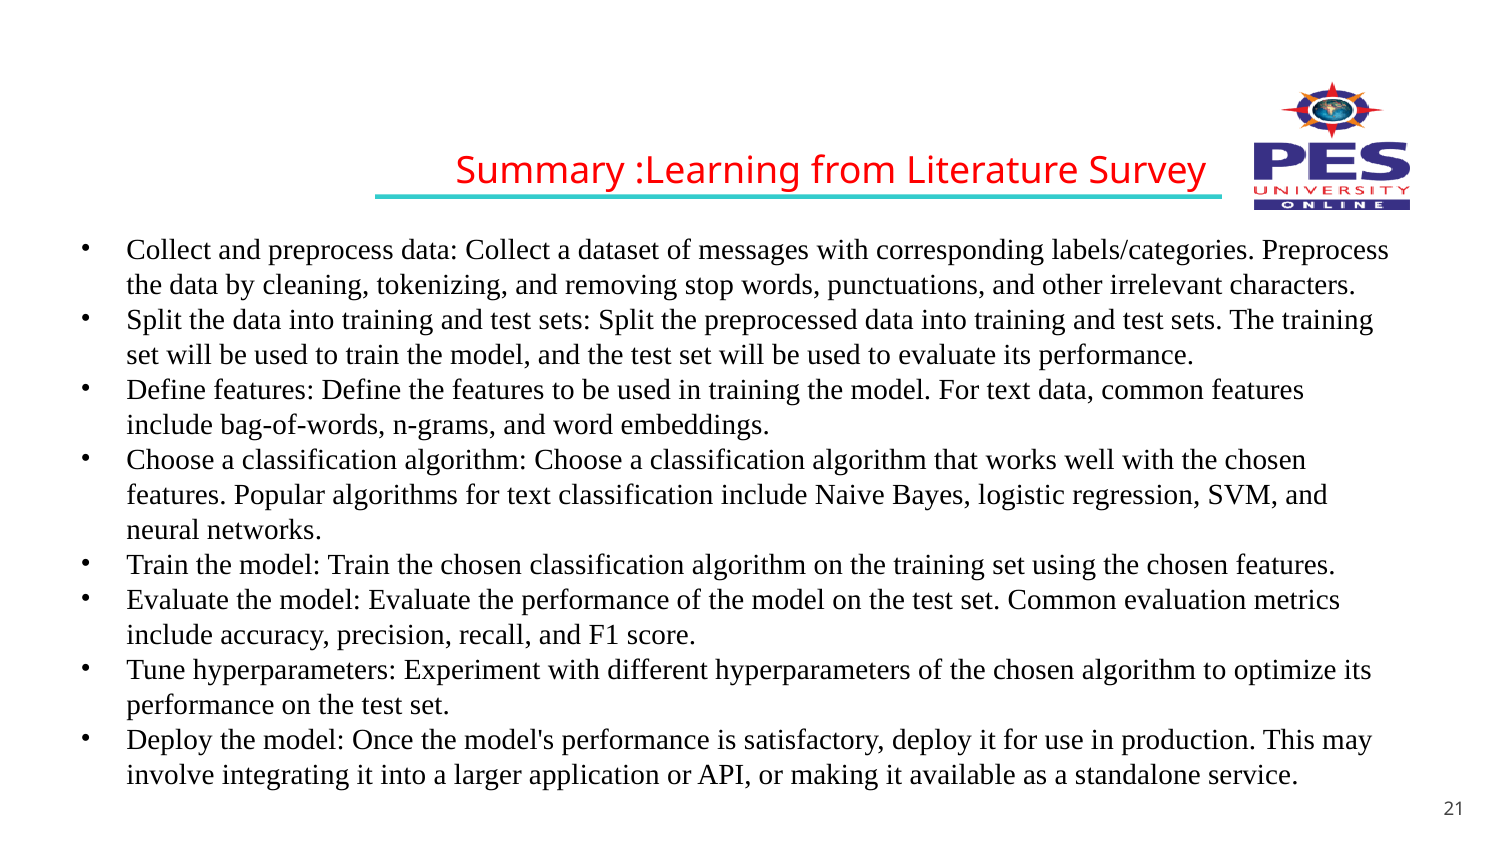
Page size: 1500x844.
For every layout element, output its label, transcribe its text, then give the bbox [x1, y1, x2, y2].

slide_number 21 [1386, 777, 1477, 842]
text_box Summary :Learning from Literature Survey [356, 140, 1217, 197]
text_box Collect and preprocess data: Collect a dataset of messages with corresponding labels/categories. Preprocess the data by cleaning, tokenizing, and removing stop words, punctuations, and other irrelevant characters. Split the data into training and test sets: Split the preprocessed data into training and test sets. The training set will be used to train the model, and the test set will be used to evaluate its performance. Define features: Define the features to be used in training the model. For text data, common features include bag-of-words, n-grams, and word embeddings. Choose a classification algorithm: Choose a classification algorithm that works well with the chosen features. Popular algorithms for text classification include Naive Bayes, logistic regression, SVM, and neural networks. Train the model: Train the chosen classification algorithm on the training set using the chosen features. Evaluate the model: Evaluate the performance of the model on the test set. Common evaluation metrics include accuracy, precision, recall, and F1 score. Tune hyperparameters: Experiment with different hyperparameters of the chosen algorithm to optimize its performance on the test set. Deploy the model: Once the model's performance is satisfactory, deploy it for use in production. This may involve integrating it into a larger application or API, or making it available as a standalone service. [68, 225, 1405, 807]
picture [1222, 79, 1432, 226]
